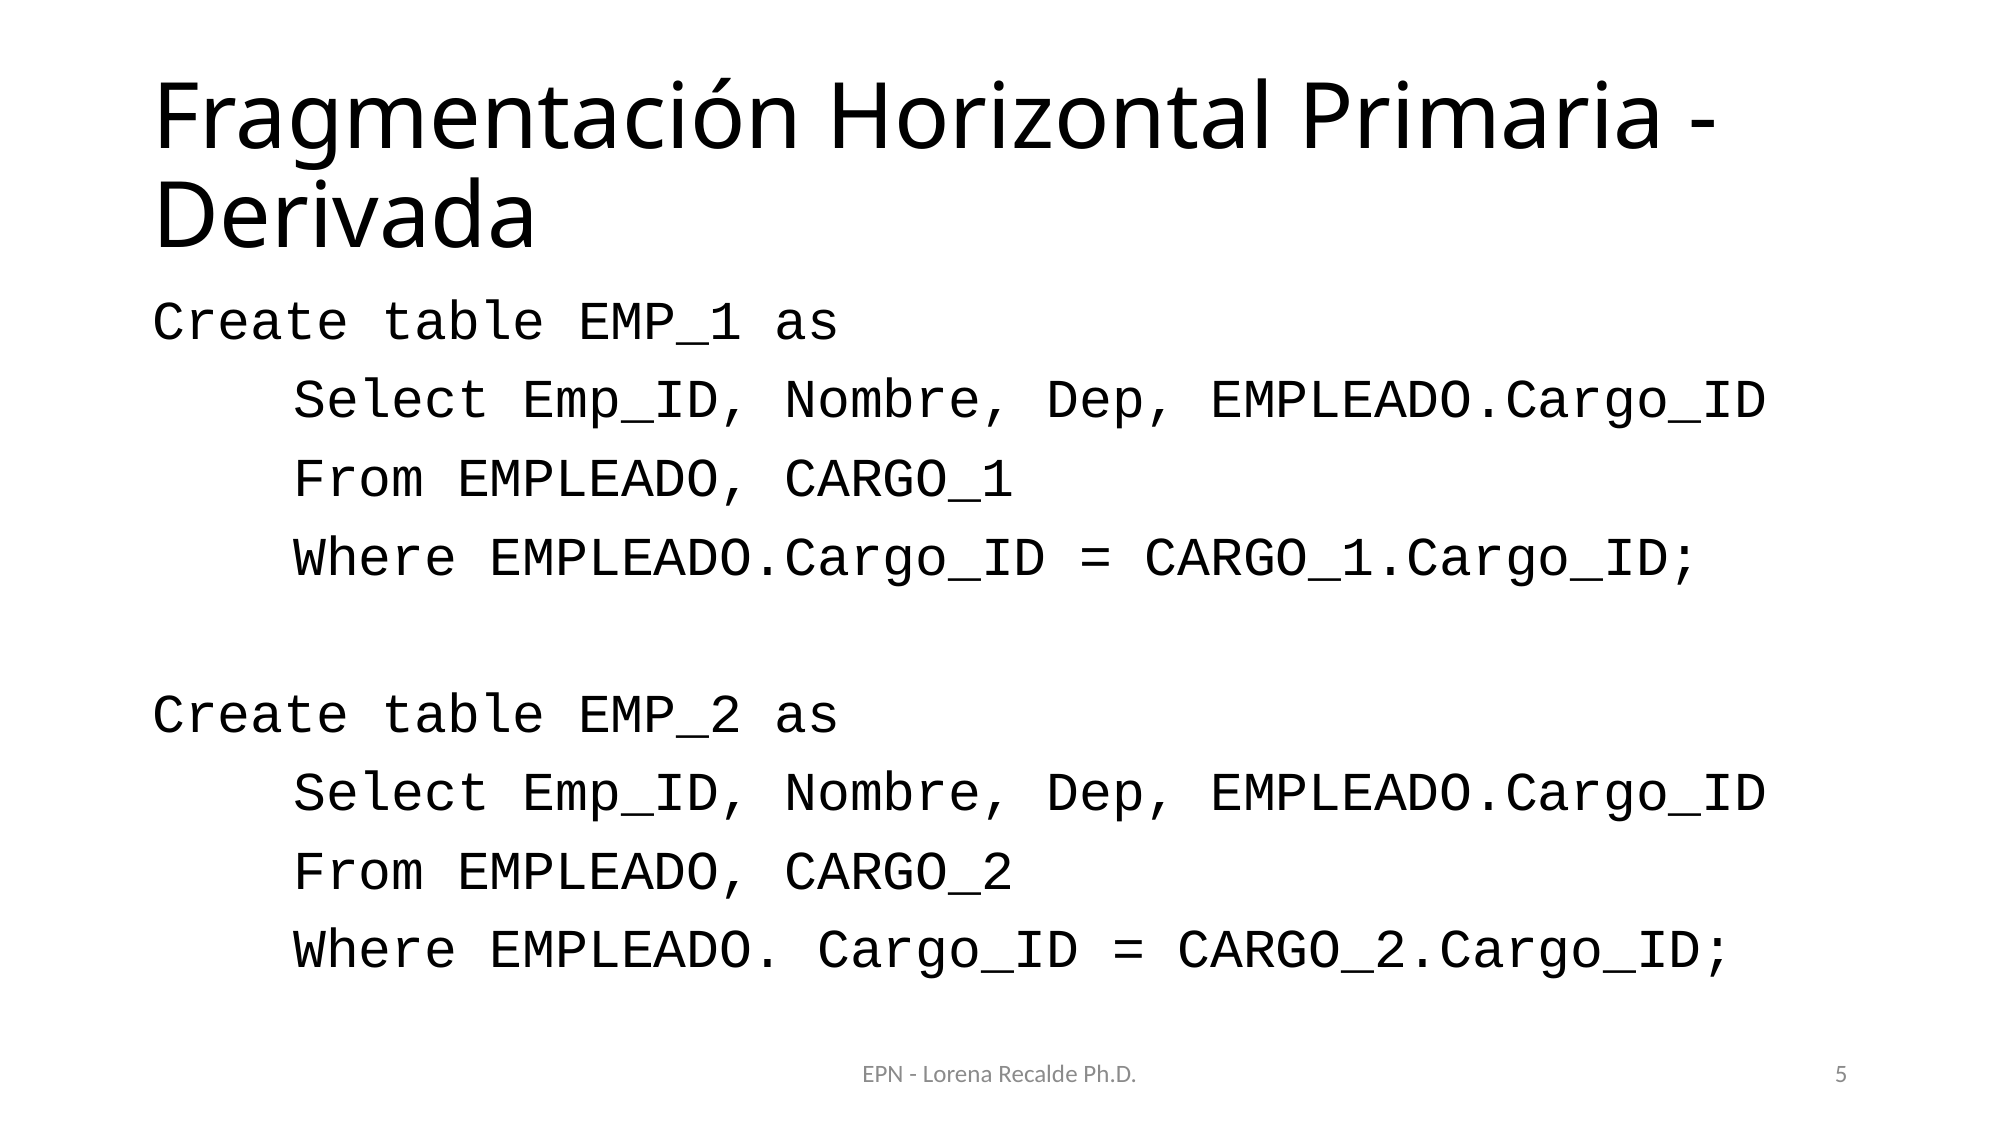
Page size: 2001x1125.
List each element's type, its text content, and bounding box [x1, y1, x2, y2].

footer EPN - Lorena Recalde Ph.D. [662, 1042, 1338, 1103]
title Fragmentación Horizontal Primaria - Derivada [137, 59, 1863, 278]
slide_number 5 [1412, 1042, 1863, 1103]
list Create table EMP_1 as Select Emp_ID, Nombre, Dep, EMPLEADO.Cargo_ID From EMPLEADO, CARGO_1 Where EMPLEADO.Cargo_ID = CARGO_1.Cargo_ID; Create table EMP_2 as Select Emp_ID, Nombre, Dep, EMPLEADO.Cargo_ID From EMPLEADO, CARGO_2 Where EMPLEADO. Cargo_ID = CARGO_2.Cargo_ID; [137, 284, 1863, 999]
